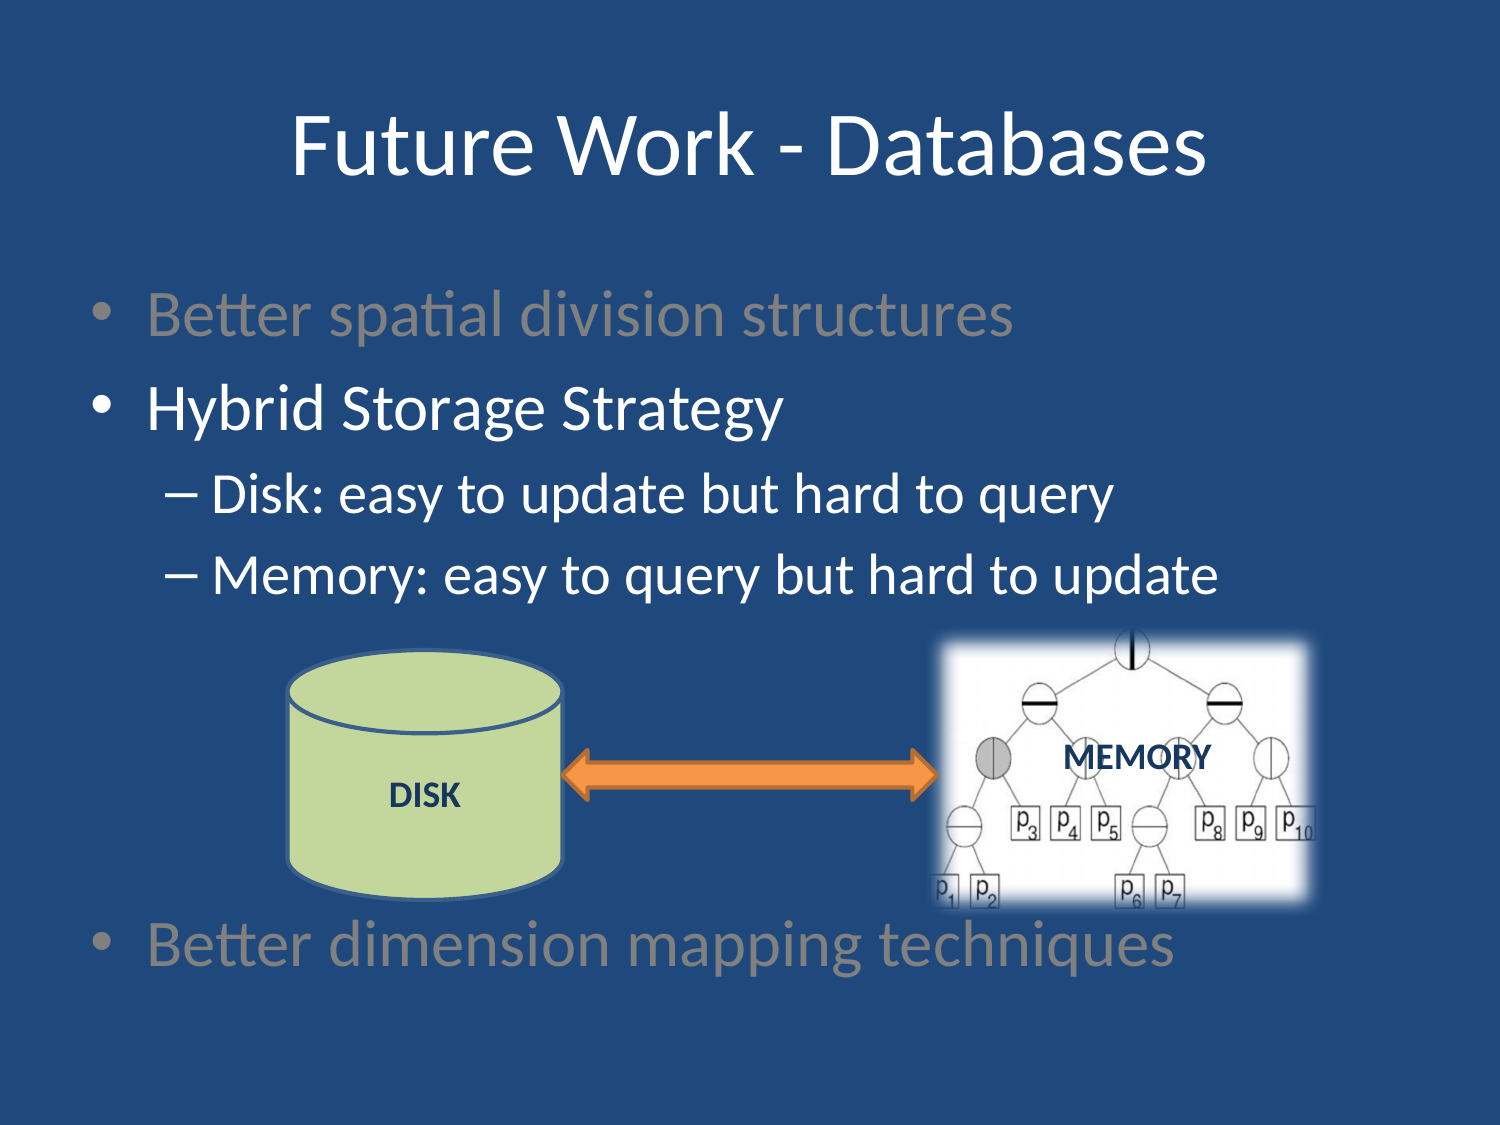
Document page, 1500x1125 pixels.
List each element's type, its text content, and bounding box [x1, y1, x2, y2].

text_box [560, 748, 919, 802]
text_box DISK [349, 762, 500, 823]
text_box [285, 647, 565, 903]
picture [924, 624, 1326, 919]
list Better spatial division structures Hybrid Storage Strategy Disk: easy to update but hard to query Memory: easy to query but hard to update Better dimension mapping techniques [75, 262, 1425, 1075]
title Future Work - Databases [75, 45, 1425, 233]
